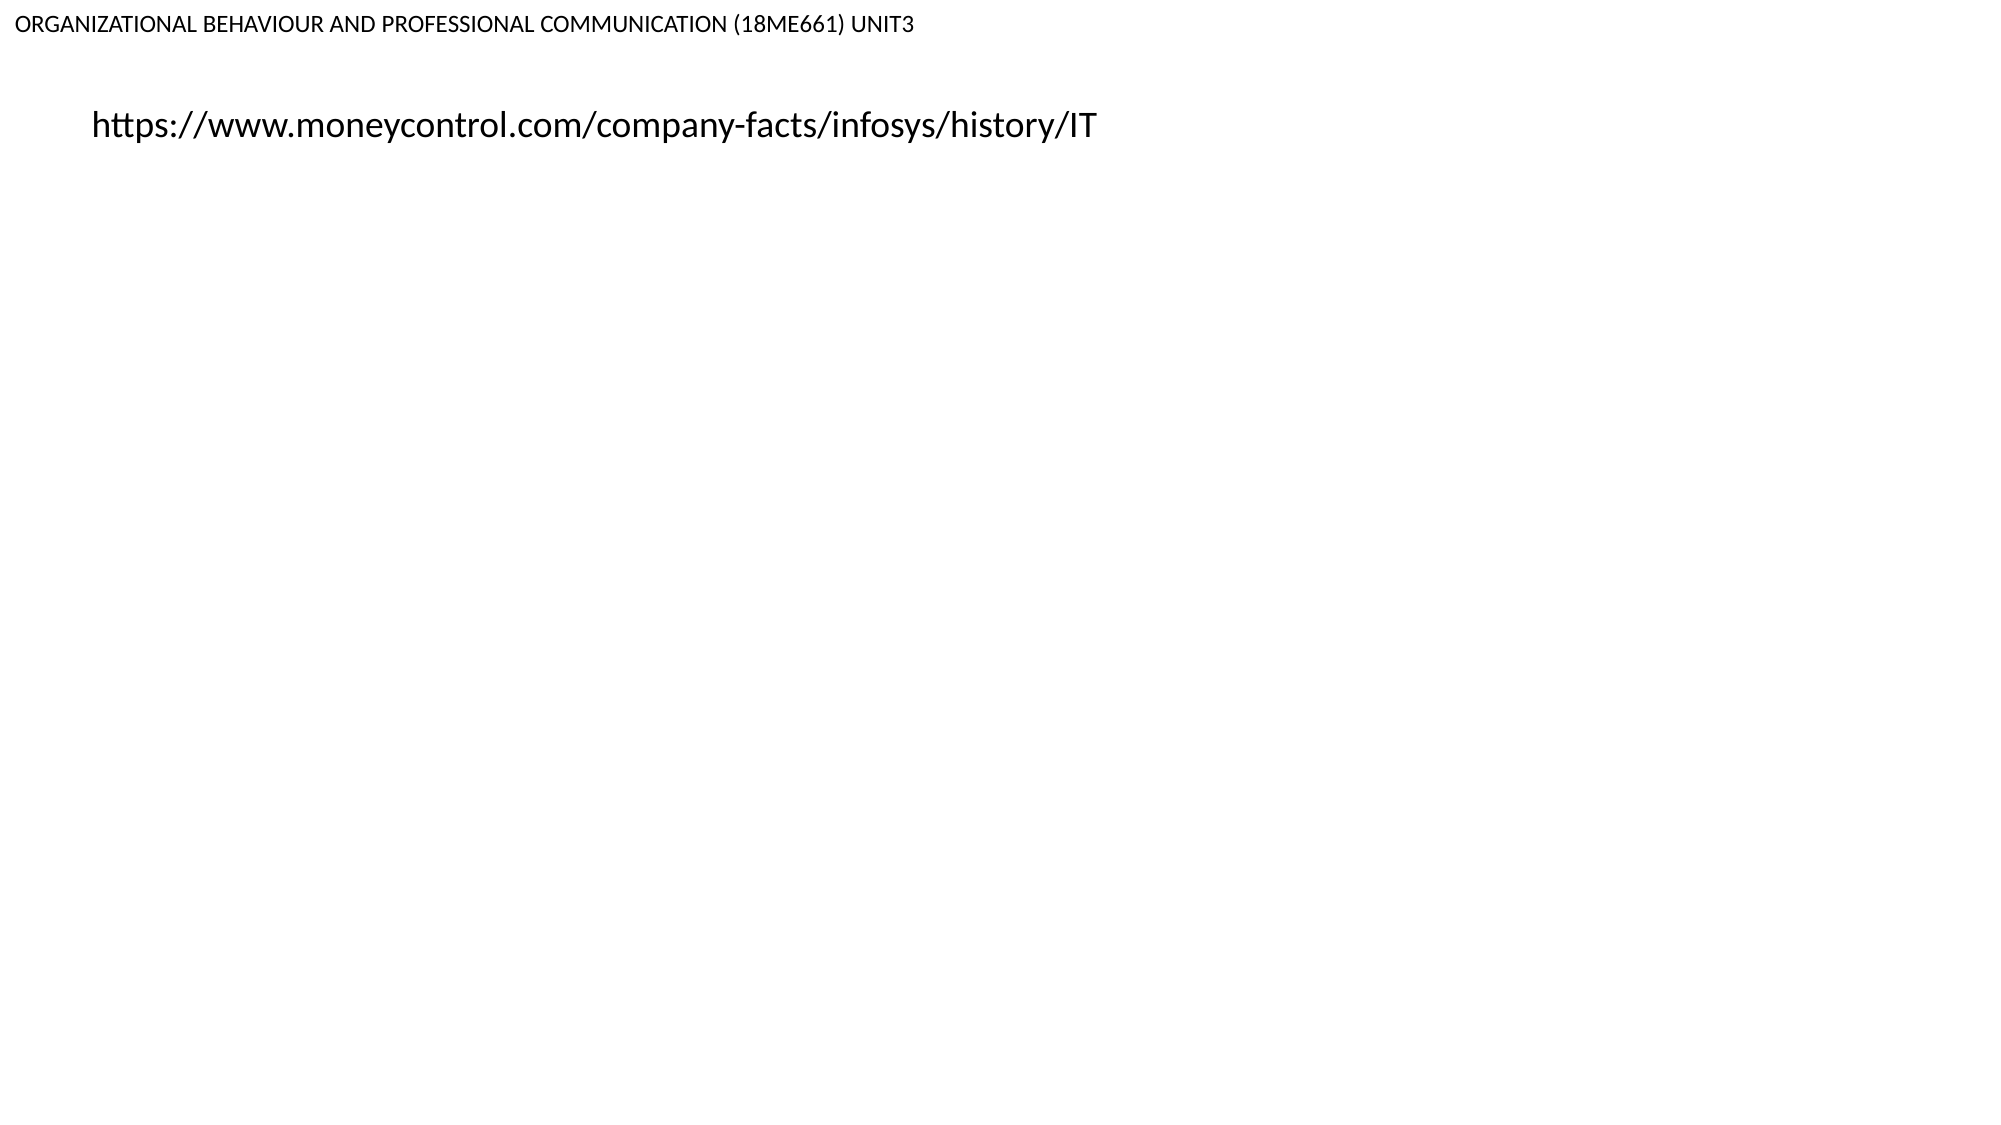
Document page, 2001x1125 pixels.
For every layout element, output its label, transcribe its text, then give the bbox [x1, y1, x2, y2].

text_box ORGANIZATIONAL BEHAVIOUR AND PROFESSIONAL COMMUNICATION (18ME661) UNIT3 [0, 0, 1000, 45]
text_box https://www.moneycontrol.com/company-facts/infosys/history/IT [76, 93, 1391, 153]
